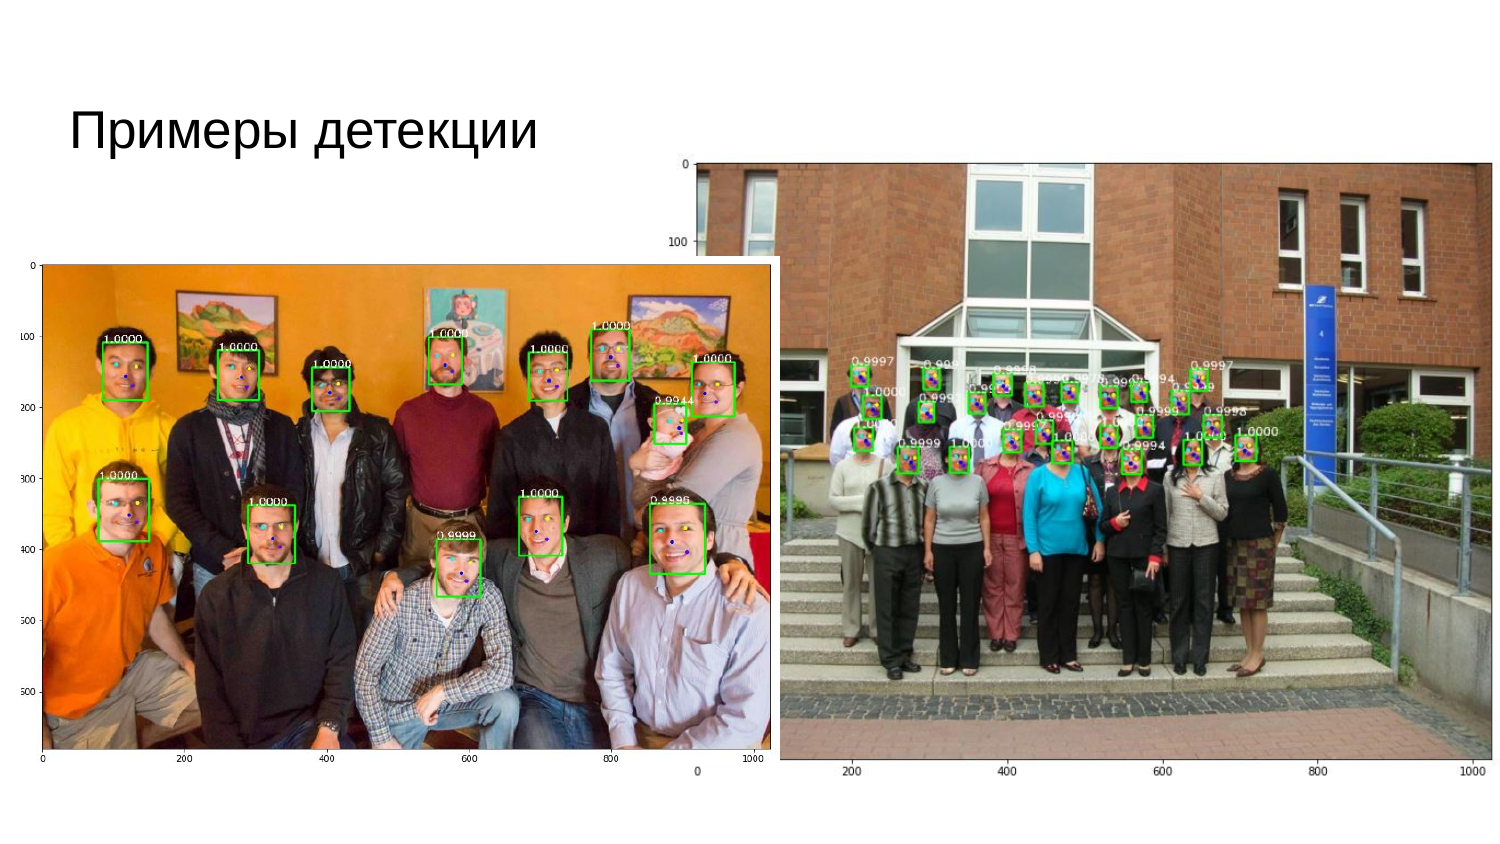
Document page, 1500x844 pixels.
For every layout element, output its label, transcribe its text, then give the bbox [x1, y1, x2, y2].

picture [21, 153, 1500, 781]
title Примеры детекции [54, 80, 669, 175]
